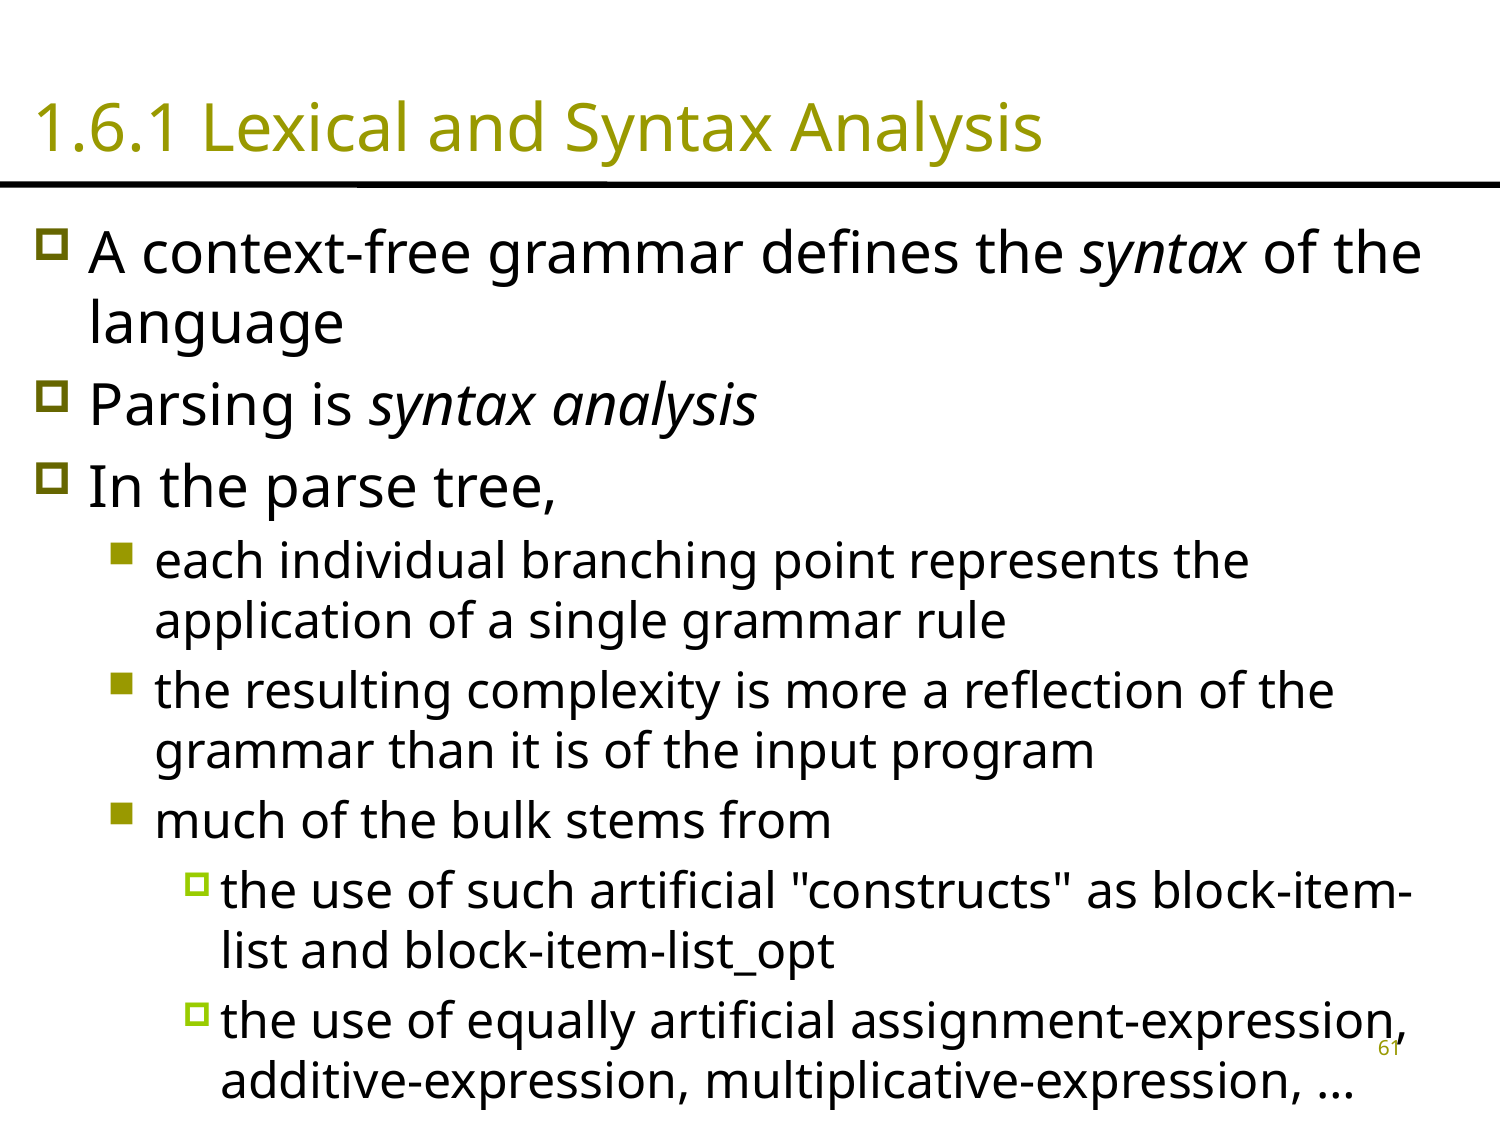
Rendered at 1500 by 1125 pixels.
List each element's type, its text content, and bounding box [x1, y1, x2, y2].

title 1.6.1 Lexical and Syntax Analysis [17, 45, 1483, 173]
list A context-free grammar defines the syntax of the language Parsing is syntax analysis In the parse tree, each individual branching point represents the application of a single grammar rule the resulting complexity is more a reflection of the grammar than it is of the input program much of the bulk stems from the use of such artificial "constructs" as block-item-list and block-item-list_opt the use of equally artificial assignment-expression, additive-expression, multiplicative-expression, … [17, 208, 1483, 1006]
slide_number 61 [1066, 1026, 1417, 1102]
